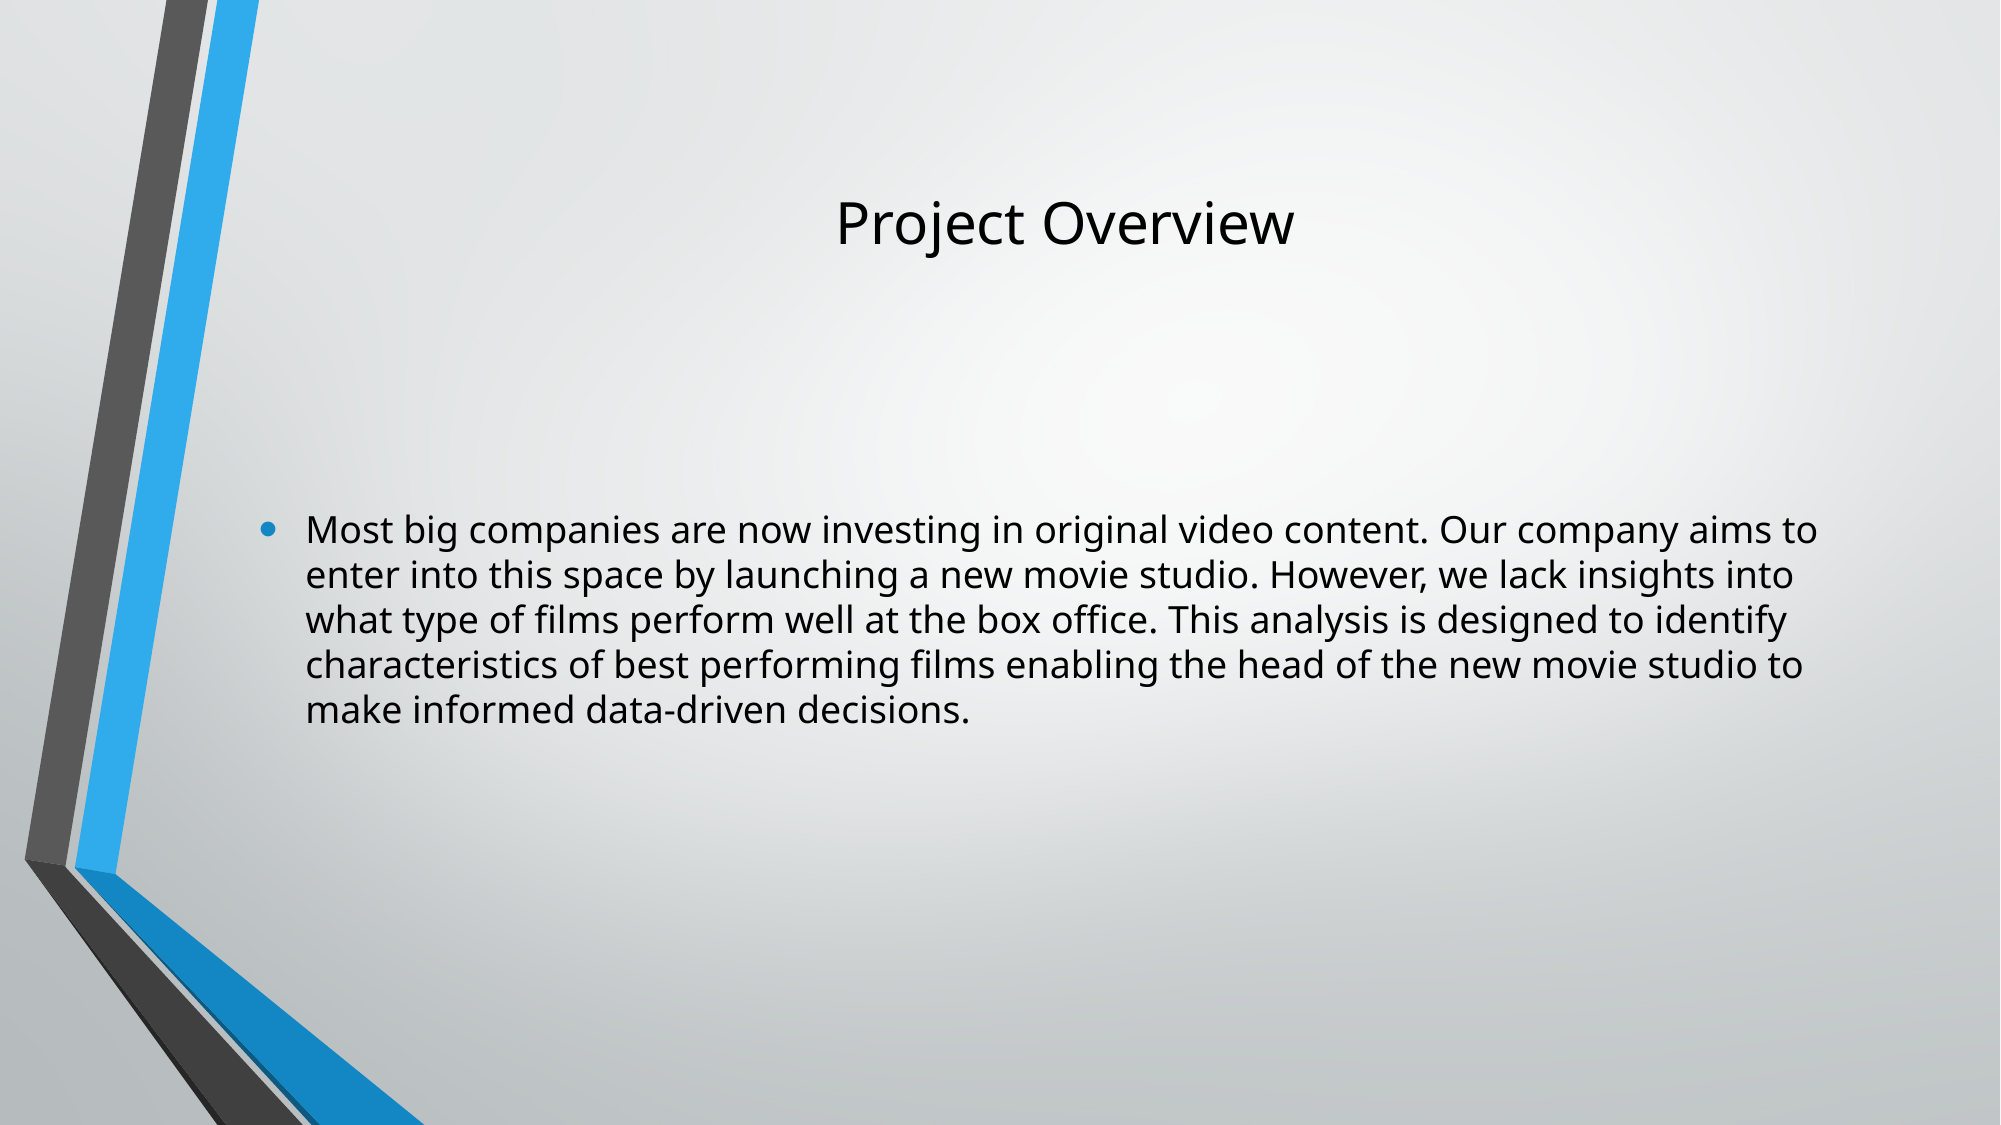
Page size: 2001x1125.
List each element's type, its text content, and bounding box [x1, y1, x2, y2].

list Most big companies are now investing in original video content. Our company aims to enter into this space by launching a new movie studio. However, we lack insights into what type of films perform well at the box office. This analysis is designed to identify characteristics of best performing films enabling the head of the new movie studio to make informed data-driven decisions. [243, 336, 1887, 902]
title Project Overview [243, 112, 1887, 336]
